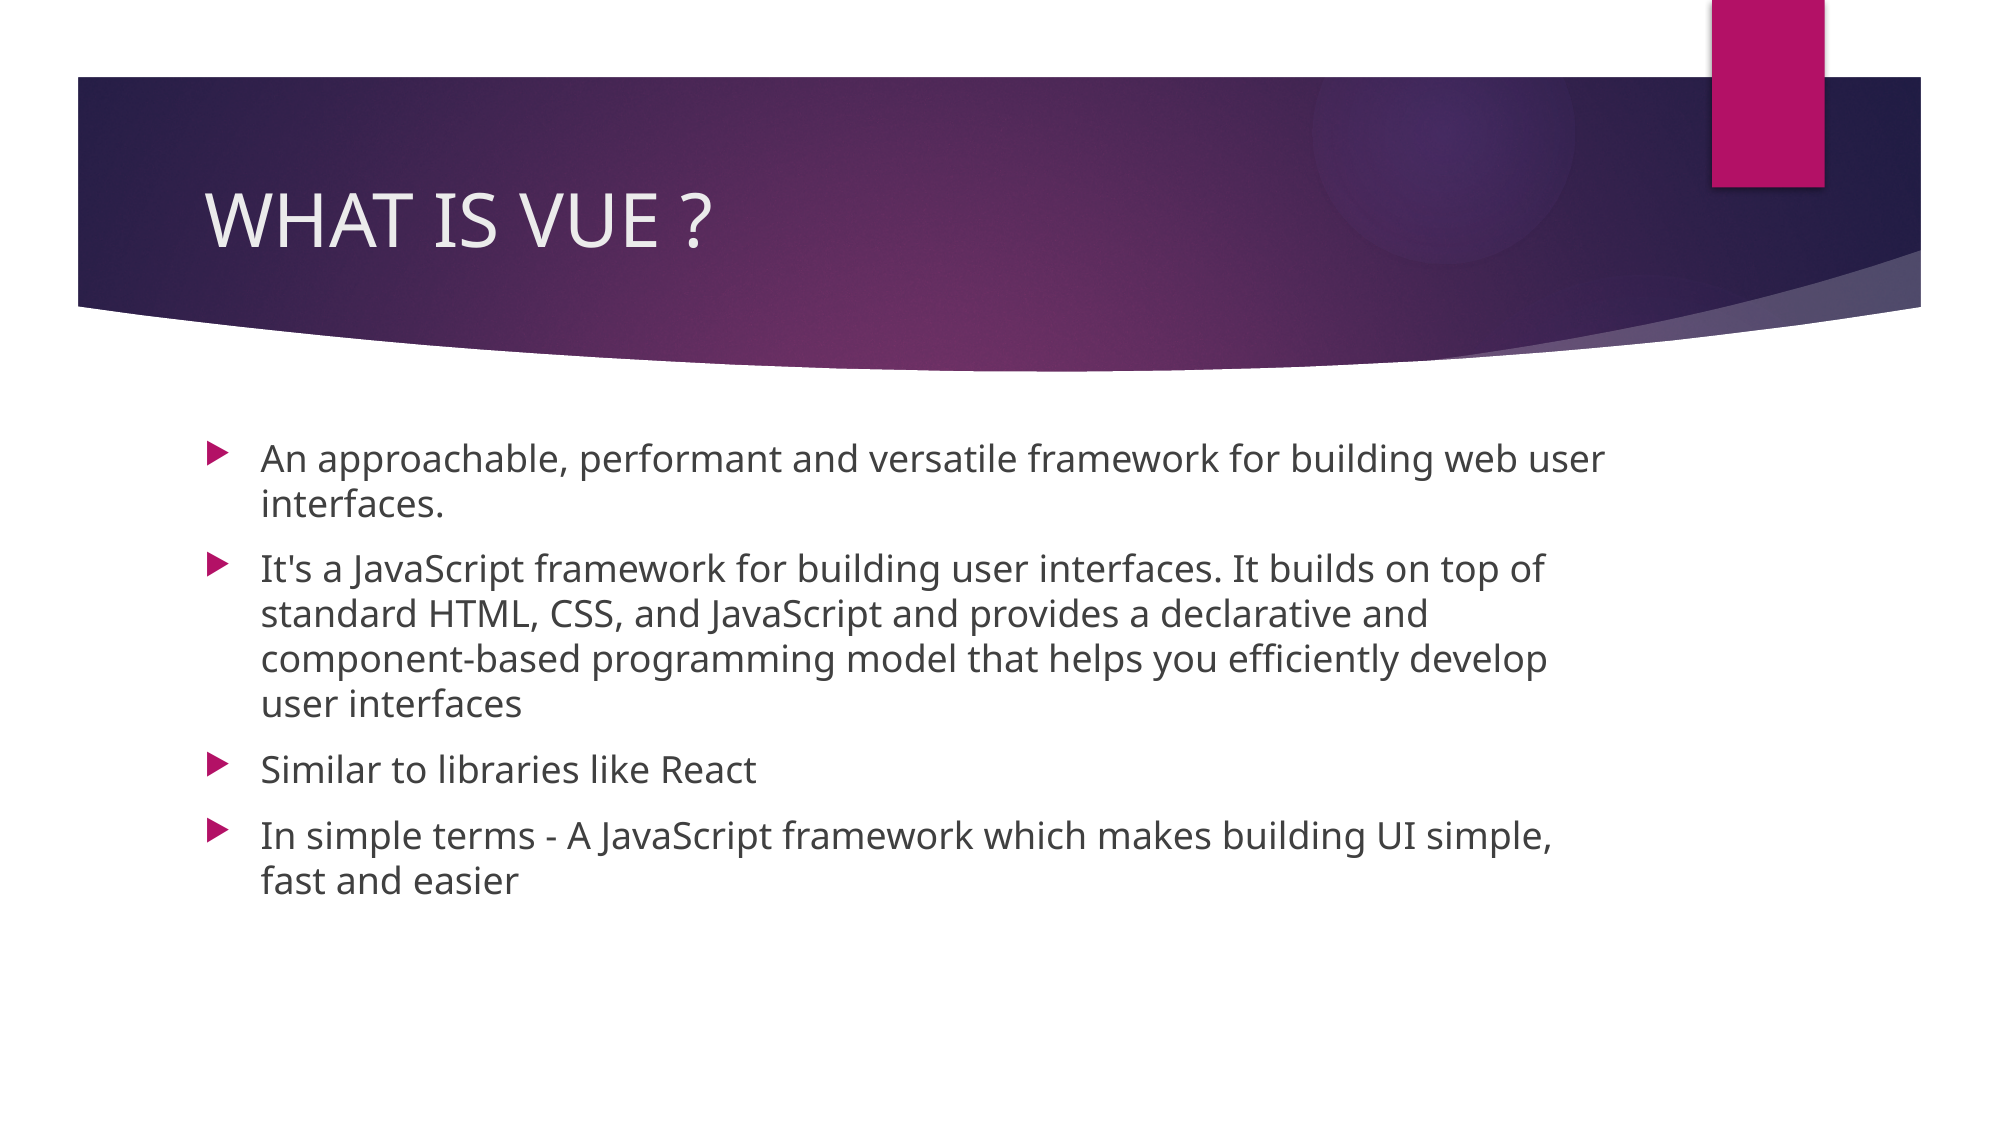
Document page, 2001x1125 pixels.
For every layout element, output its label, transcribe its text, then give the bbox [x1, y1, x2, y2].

title WHAT IS VUE ? [189, 159, 1627, 276]
list An approachable, performant and versatile framework for building web user interfaces. It's a JavaScript framework for building user interfaces. It builds on top of standard HTML, CSS, and JavaScript and provides a declarative and component-based programming model that helps you efficiently develop user interfaces Similar to libraries like React In simple terms - A JavaScript framework which makes building UI simple, fast and easier [189, 427, 1638, 988]
